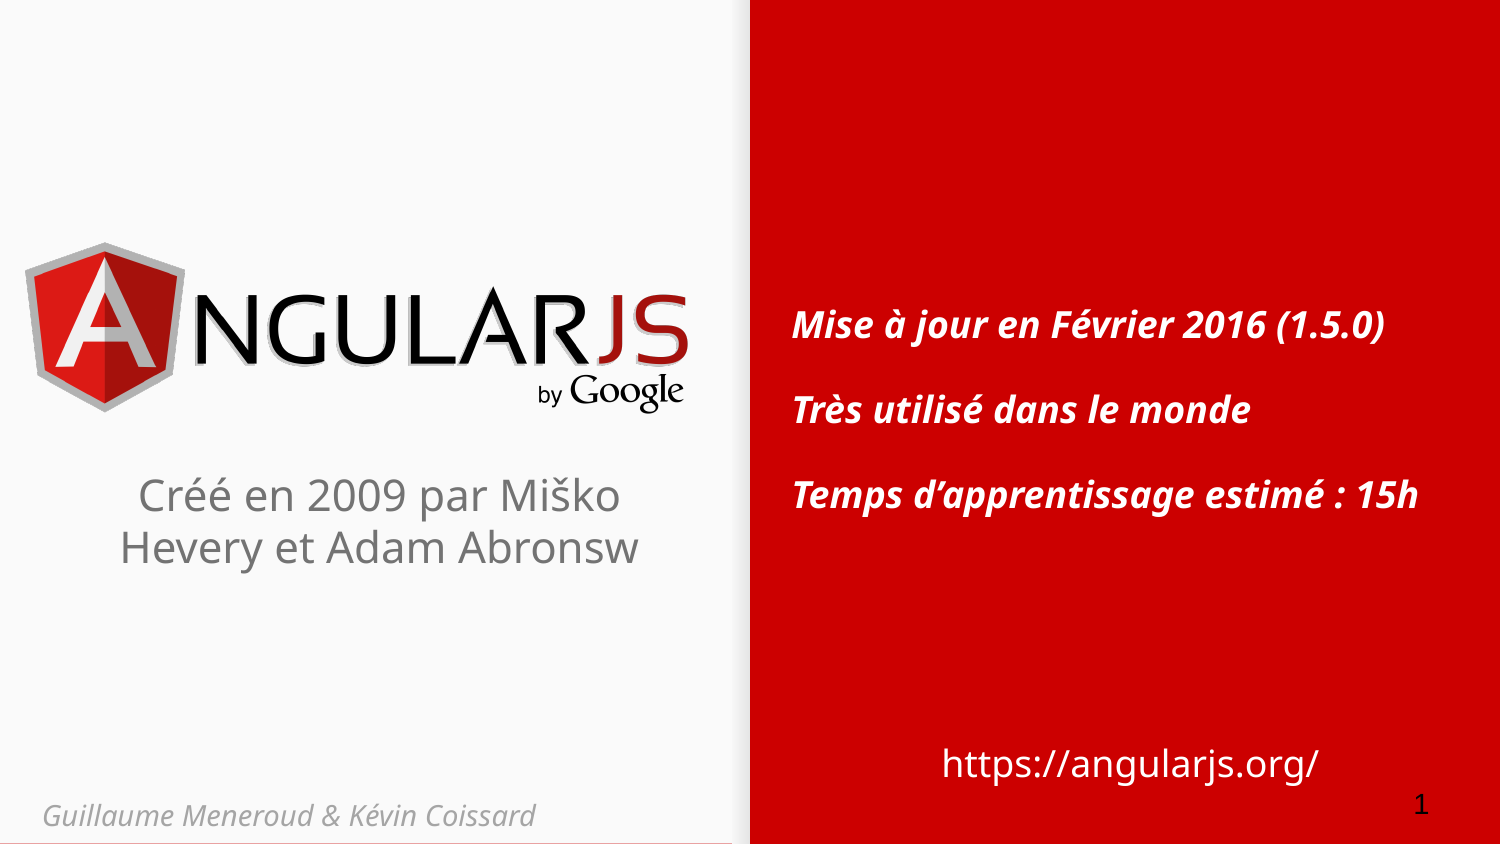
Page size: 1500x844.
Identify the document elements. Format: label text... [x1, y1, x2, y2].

slide_number ‹#› [1398, 770, 1489, 835]
list Mise à jour en Février 2016 (1.5.0) Très utilisé dans le monde Temps d’apprentissage estimé : 15h [776, 128, 1484, 844]
subtitle Créé en 2009 par Miško Hevery et Adam Abronsw [47, 452, 712, 656]
text_box https://angularjs.org/ [926, 718, 1415, 783]
picture [21, 238, 691, 417]
text_box Guillaume Meneroud & Kévin Coissard [21, 782, 557, 844]
